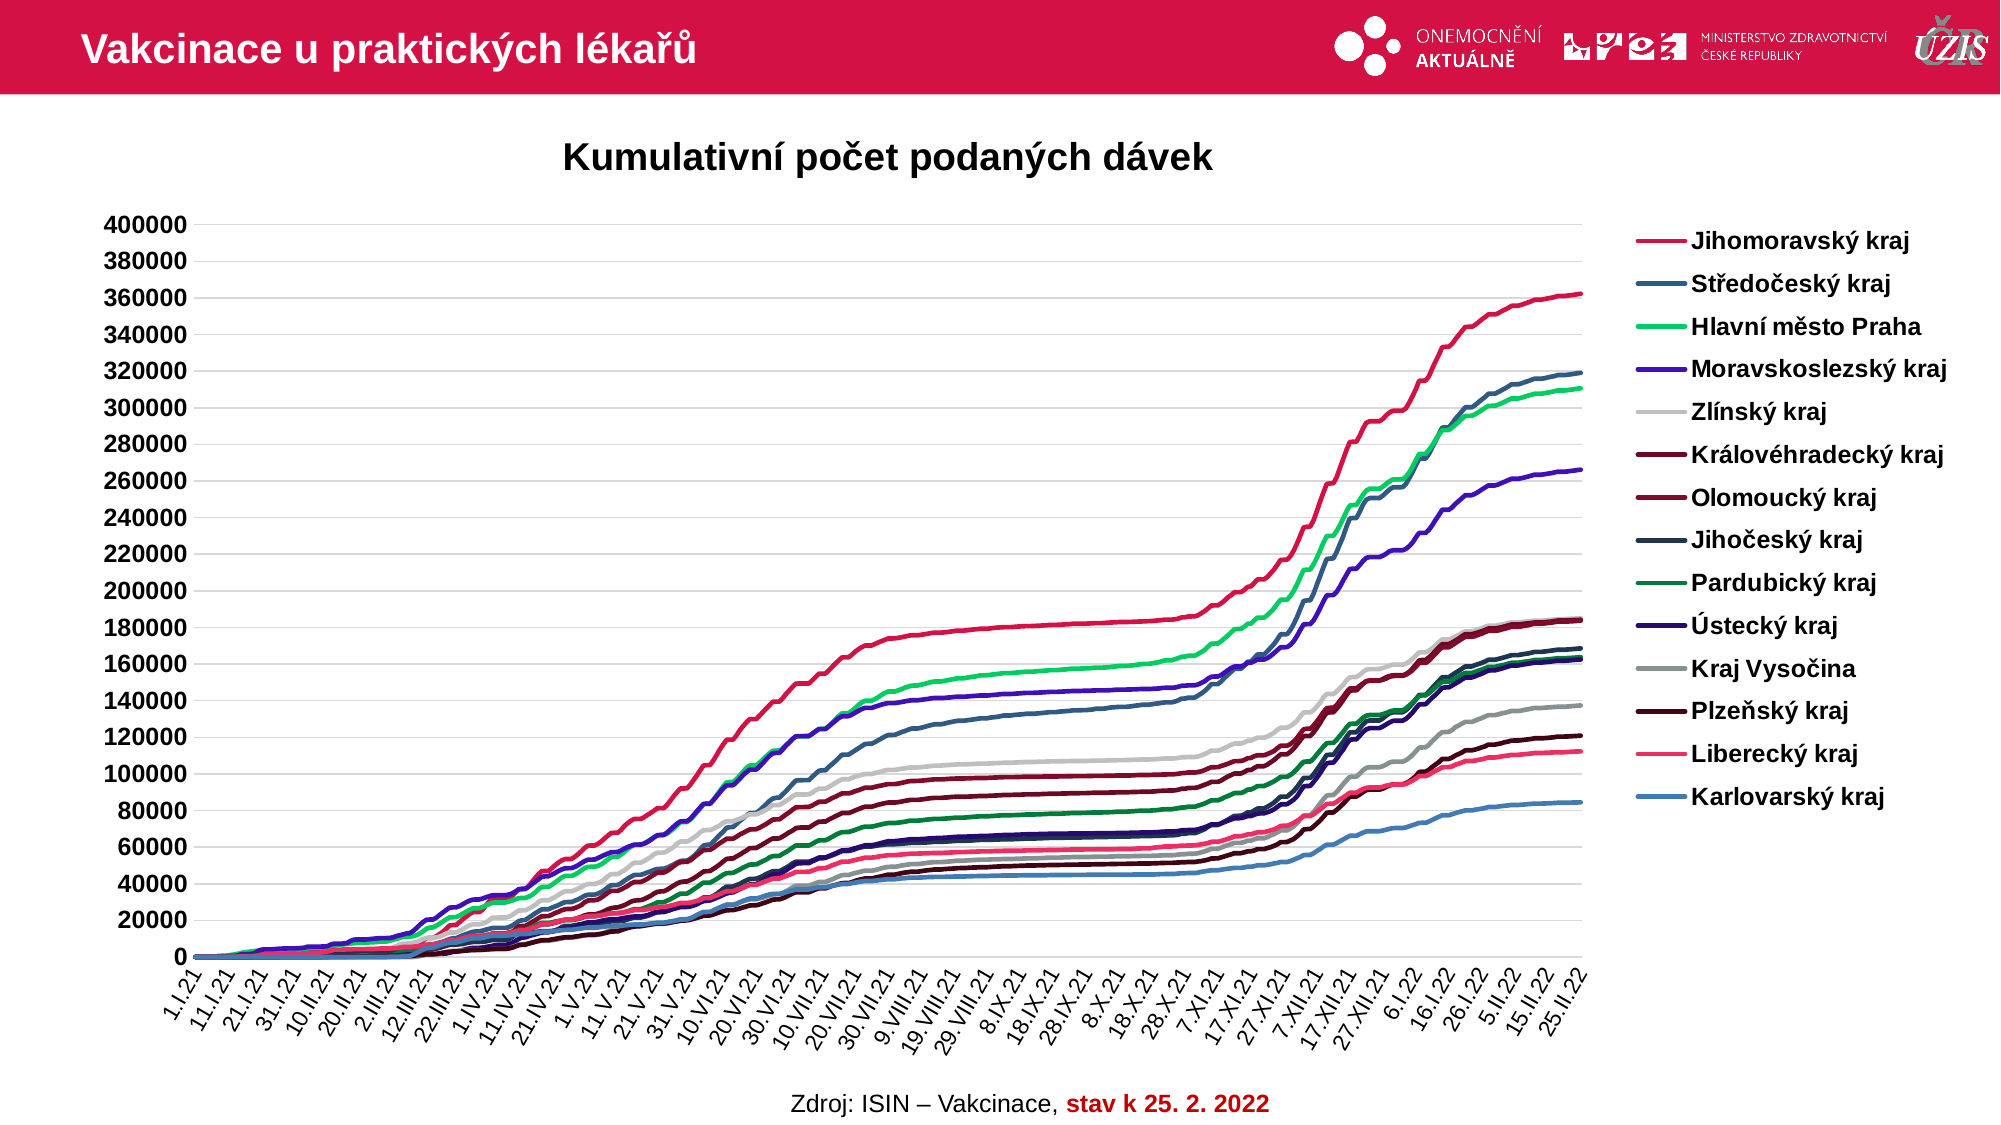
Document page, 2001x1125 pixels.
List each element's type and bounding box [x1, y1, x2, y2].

title [65, 2, 1251, 97]
text_box [507, 1080, 1554, 1125]
picture [1915, 15, 1989, 66]
chart [65, 97, 1969, 1080]
picture [1334, 16, 1542, 76]
picture [1563, 31, 1888, 60]
